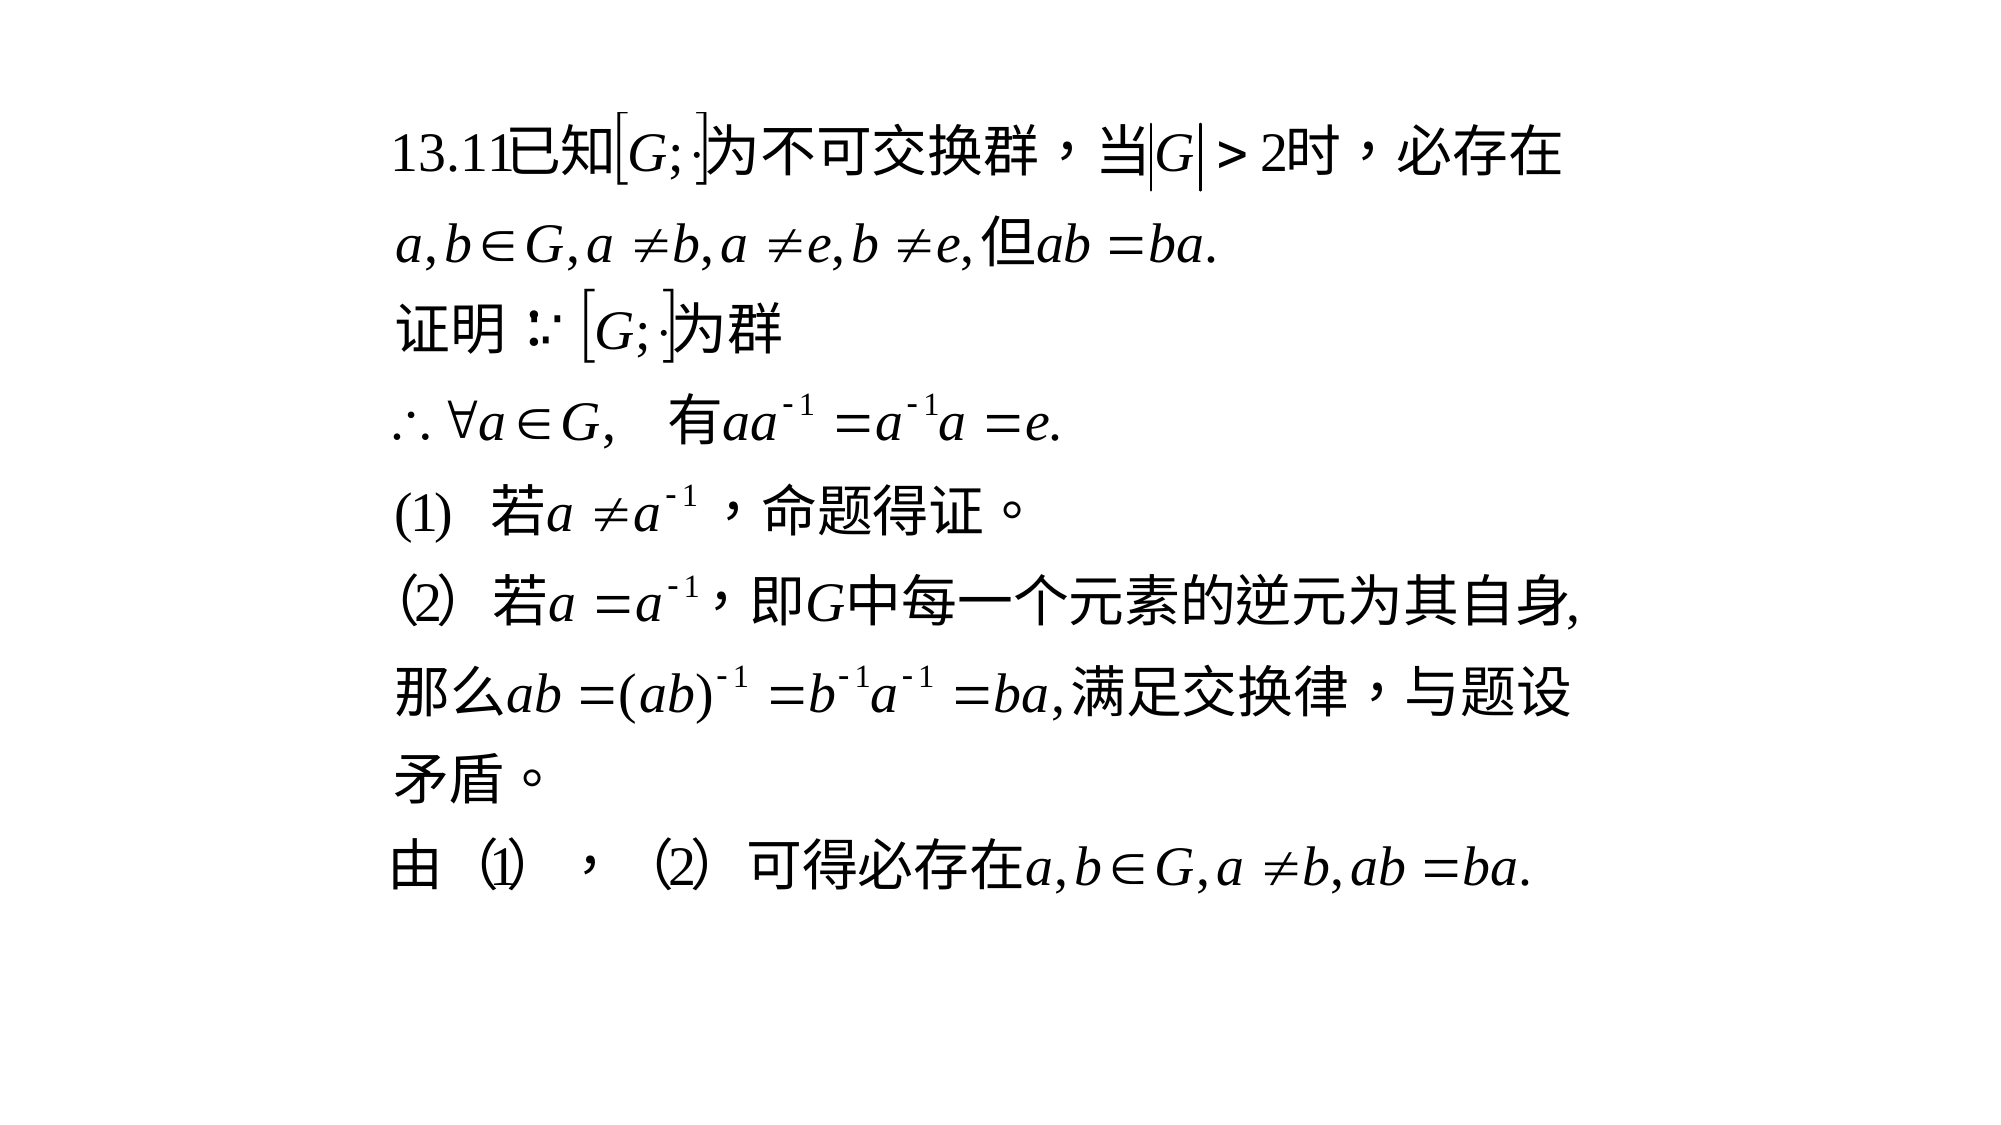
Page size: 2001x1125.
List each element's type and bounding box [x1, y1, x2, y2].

list [387, 112, 1588, 908]
